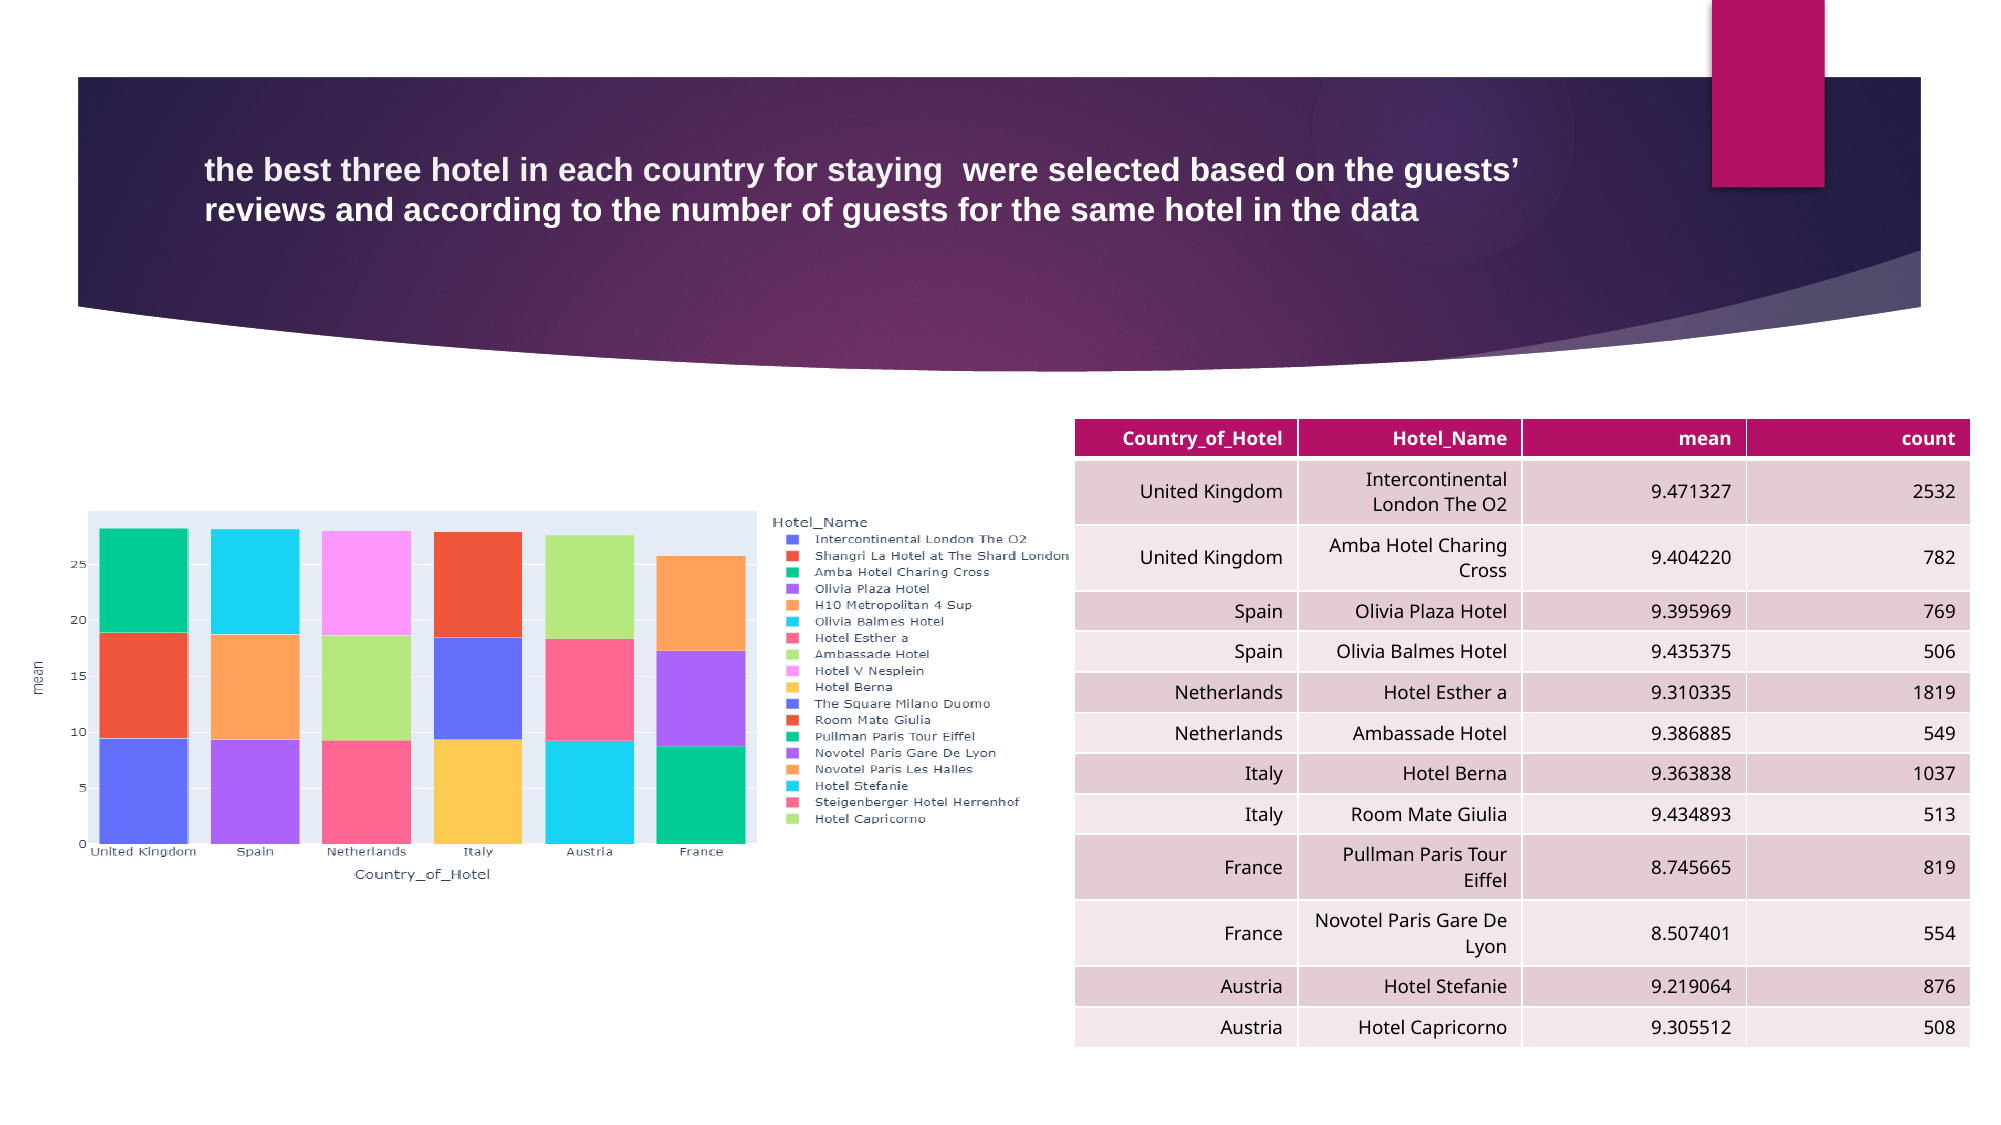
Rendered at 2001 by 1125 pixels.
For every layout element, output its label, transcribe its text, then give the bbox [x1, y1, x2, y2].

table_cell Hotel Capricorno [1299, 1008, 1521, 1047]
table_cell Ambassade Hotel [1299, 713, 1521, 752]
table_cell 506 [1747, 632, 1970, 671]
table_cell 876 [1747, 967, 1970, 1006]
table_cell Olivia Balmes Hotel [1299, 632, 1521, 671]
table_cell Novotel Paris Gare De Lyon [1299, 901, 1521, 965]
table_cell Spain [1095, 632, 1297, 671]
table_cell Spain [1095, 592, 1297, 630]
table_cell 9.434893 [1523, 795, 1746, 833]
table_cell 1037 [1747, 754, 1970, 793]
table_cell 513 [1747, 795, 1970, 833]
table_cell 9.435375 [1523, 632, 1746, 671]
table_cell Intercontinental London The O2 [1299, 461, 1521, 524]
table_cell Room Mate Giulia [1299, 795, 1521, 833]
table_cell Italy [1095, 795, 1297, 833]
table_cell 9.395969 [1523, 592, 1746, 630]
table_cell 1819 [1747, 673, 1970, 712]
table_header mean [1523, 419, 1746, 456]
table_cell United Kingdom [1095, 526, 1297, 590]
table_cell 9.386885 [1523, 713, 1746, 752]
table_header Country_of_Hotel [1075, 419, 1297, 456]
table_cell Hotel Berna [1299, 754, 1521, 793]
table_cell France [1075, 901, 1297, 965]
table_cell 2532 [1747, 461, 1970, 524]
table_cell 782 [1747, 526, 1970, 590]
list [0, 459, 1088, 913]
table_cell Olivia Plaza Hotel [1299, 592, 1521, 630]
table_cell 9.404220 [1523, 526, 1746, 590]
table_cell 8.507401 [1523, 901, 1746, 965]
table_cell 554 [1747, 901, 1970, 965]
table_header count [1747, 419, 1970, 456]
table_cell Hotel Esther a [1299, 673, 1521, 712]
table_cell United Kingdom [1092, 461, 1297, 524]
table_cell 769 [1747, 592, 1970, 630]
table_header Hotel_Name [1299, 419, 1521, 456]
table_cell Pullman Paris Tour Eiffel [1299, 835, 1521, 899]
table_cell Austria [1075, 967, 1297, 1006]
table_cell Netherlands [1095, 713, 1297, 752]
table_cell Italy [1095, 754, 1297, 793]
table_cell 508 [1747, 1008, 1970, 1047]
table_cell France [1095, 835, 1297, 899]
table_cell 549 [1747, 713, 1970, 752]
table_cell 9.219064 [1523, 967, 1746, 1006]
table_cell 8.745665 [1523, 835, 1746, 899]
table_cell Netherlands [1095, 673, 1297, 712]
title the best three hotel in each country for staying were selected based on the guests’ reviews and according to the number of guests for the same hotel in the data [189, 159, 1627, 276]
table_cell 9.471327 [1523, 461, 1746, 524]
table_cell Amba Hotel Charing Cross [1299, 526, 1521, 590]
table_cell Austria [1075, 1008, 1297, 1047]
table_cell Hotel Stefanie [1299, 967, 1521, 1006]
table_cell 9.305512 [1523, 1008, 1746, 1047]
table_cell 819 [1747, 835, 1970, 899]
table_cell 9.363838 [1523, 754, 1746, 793]
table_cell 9.310335 [1523, 673, 1746, 712]
